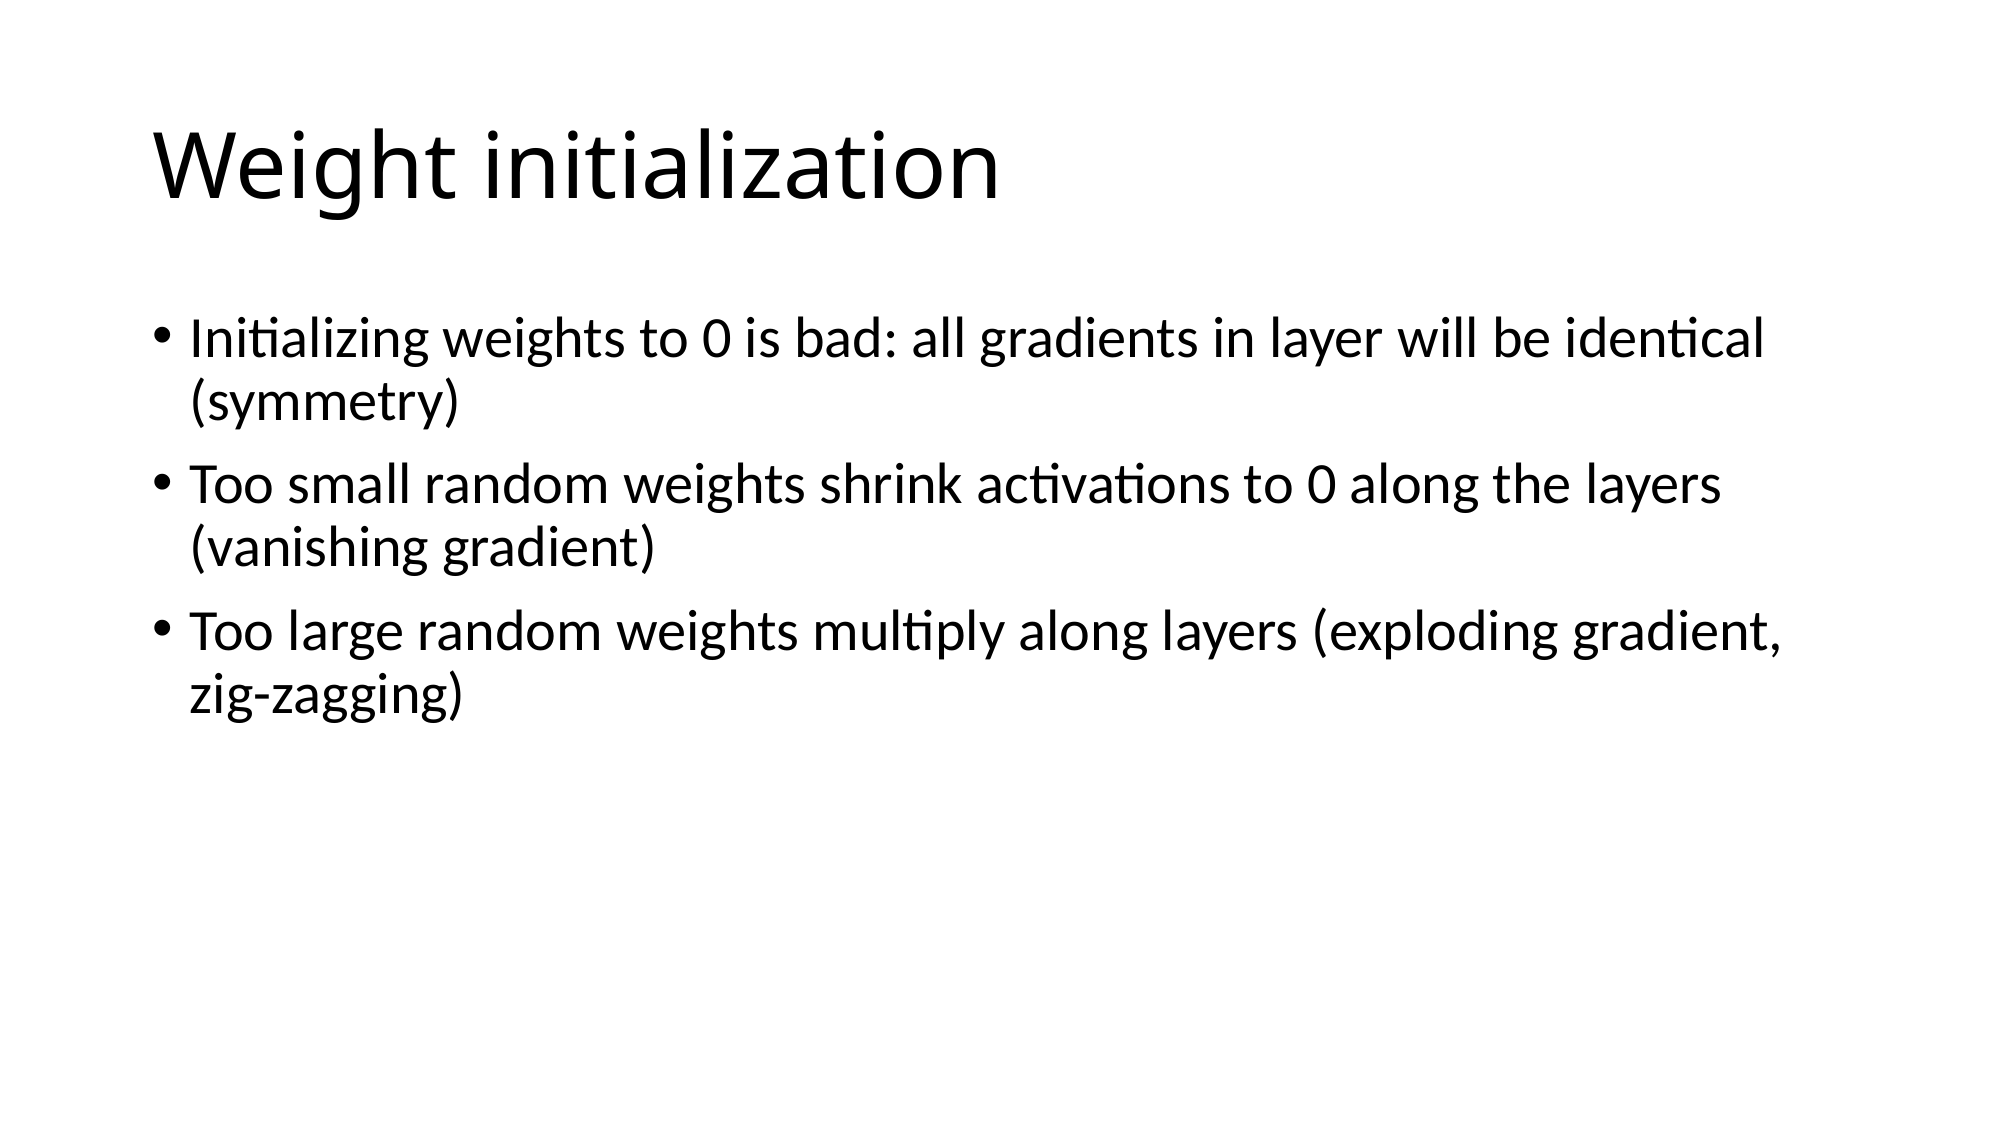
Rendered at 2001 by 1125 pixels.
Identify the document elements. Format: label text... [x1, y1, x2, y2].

title Weight initialization [137, 59, 1863, 278]
list Initializing weights to 0 is bad: all gradients in layer will be identical (symmetry) Too small random weights shrink activations to 0 along the layers (vanishing gradient) Too large random weights multiply along layers (exploding gradient, zig-zagging) [137, 299, 1863, 1014]
